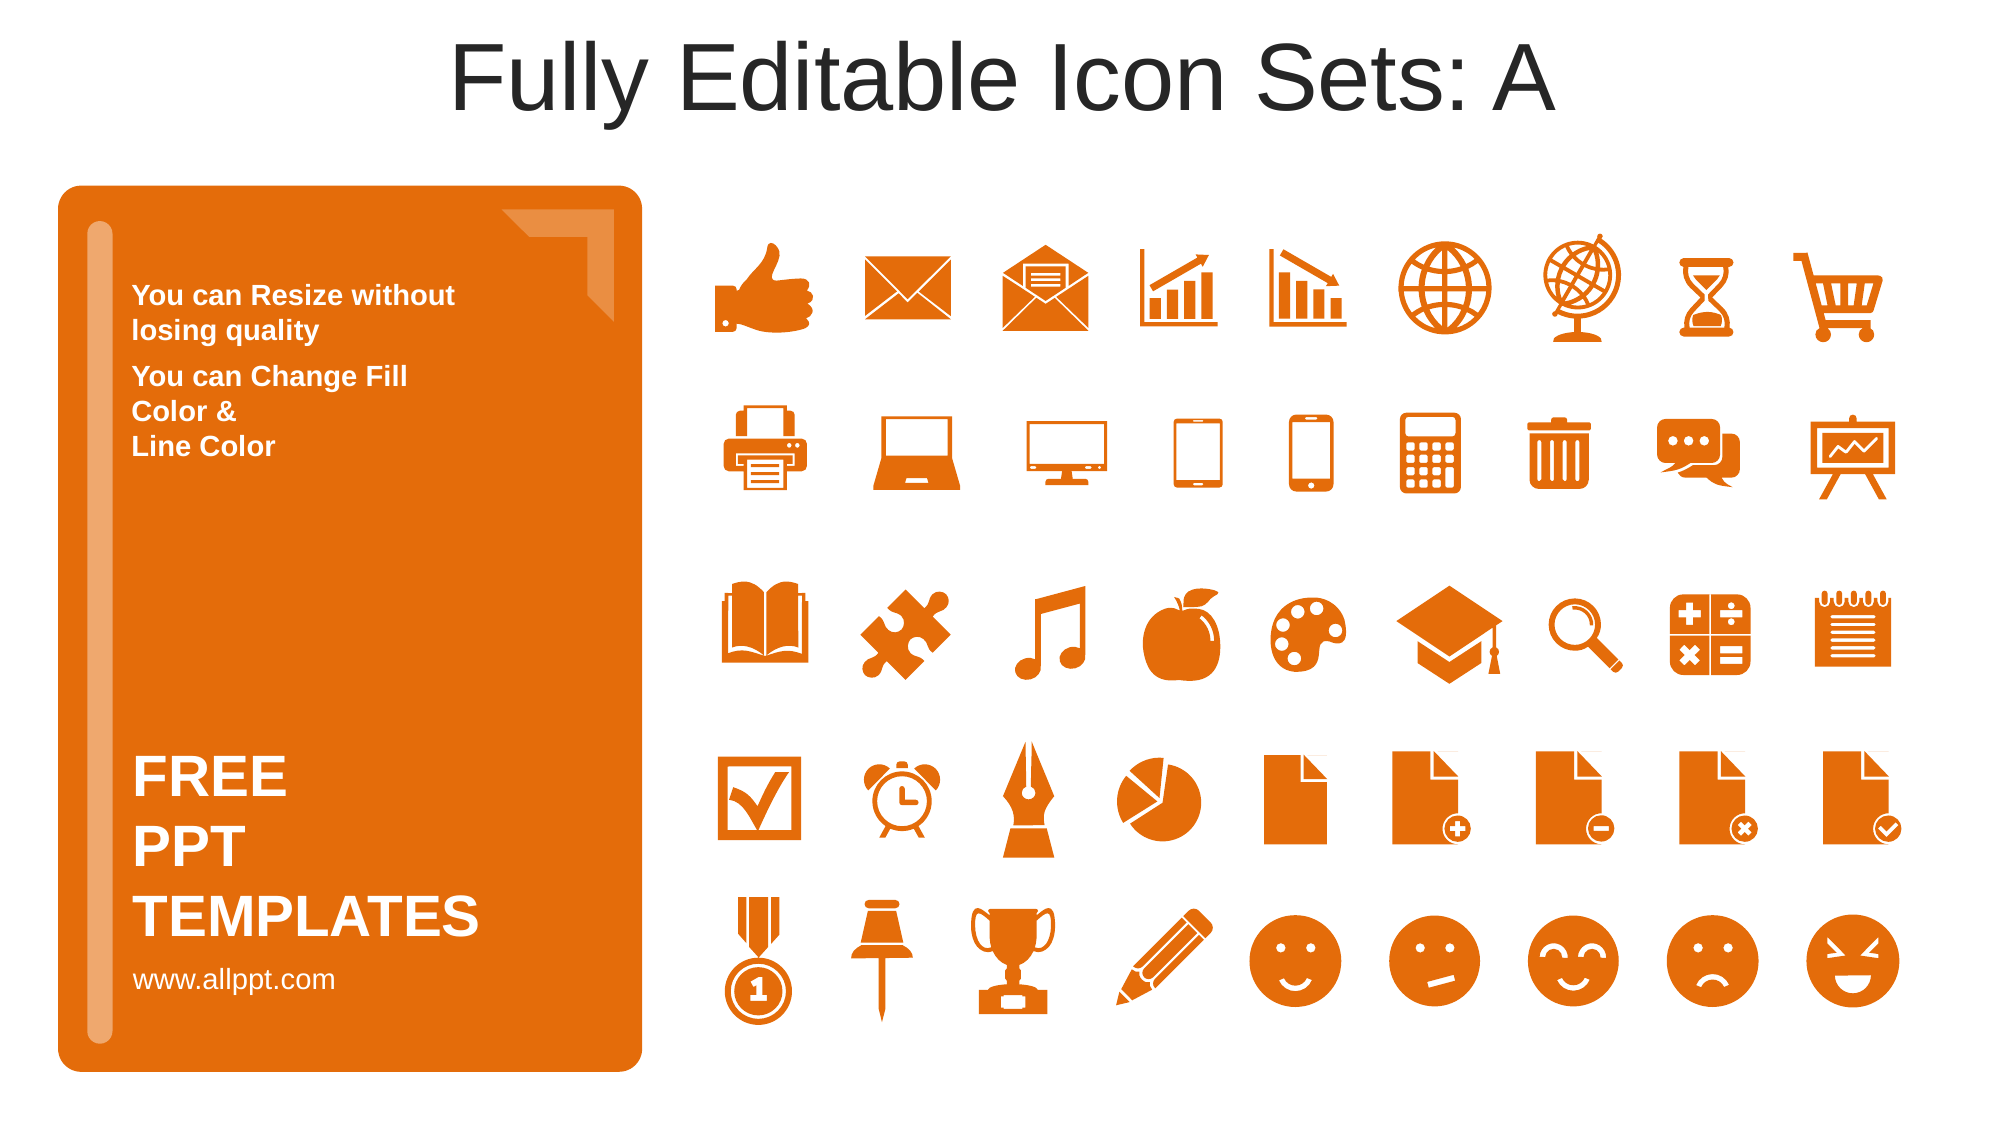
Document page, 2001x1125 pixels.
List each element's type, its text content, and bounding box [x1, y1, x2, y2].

text_box [1678, 748, 1759, 846]
text_box [1139, 248, 1219, 327]
text_box [1391, 748, 1472, 846]
text_box [1025, 420, 1109, 487]
text_box [1526, 416, 1592, 490]
text_box [1805, 913, 1901, 1009]
text_box [1269, 596, 1348, 673]
list Fully Editable Icon Sets: A [53, 20, 1952, 140]
text_box [1000, 741, 1057, 859]
text_box [720, 580, 810, 664]
text_box [1394, 584, 1505, 686]
text_box [1656, 417, 1741, 489]
text_box [1398, 411, 1462, 495]
text_box [1678, 256, 1735, 338]
text_box [1141, 587, 1222, 682]
text_box [858, 588, 953, 682]
text_box [1000, 243, 1091, 332]
text_box [1248, 914, 1343, 1009]
text_box [717, 756, 802, 841]
text_box [1278, 247, 1341, 320]
text_box [1526, 914, 1620, 1008]
text_box [1263, 752, 1330, 845]
text_box [1665, 914, 1760, 1009]
text_box [723, 896, 794, 1026]
text_box [1668, 593, 1752, 677]
text_box [1388, 914, 1482, 1008]
text_box [1792, 251, 1884, 344]
text_box [1397, 240, 1493, 336]
text_box [862, 760, 942, 839]
text_box [1821, 748, 1903, 846]
text_box [862, 255, 954, 321]
text_box [1542, 232, 1623, 343]
text_box [1287, 413, 1335, 493]
text_box [722, 404, 809, 492]
text_box [1116, 756, 1203, 843]
text_box [970, 906, 1057, 1016]
text_box [1114, 907, 1214, 1007]
text_box [1809, 413, 1897, 501]
text_box [1813, 589, 1893, 668]
text_box [1268, 248, 1348, 328]
text_box [714, 241, 815, 334]
text_box [872, 415, 962, 491]
text_box [849, 898, 915, 1023]
text_box [1547, 597, 1625, 674]
text_box [1534, 748, 1616, 846]
text_box [1172, 417, 1224, 489]
text_box [1014, 584, 1087, 681]
